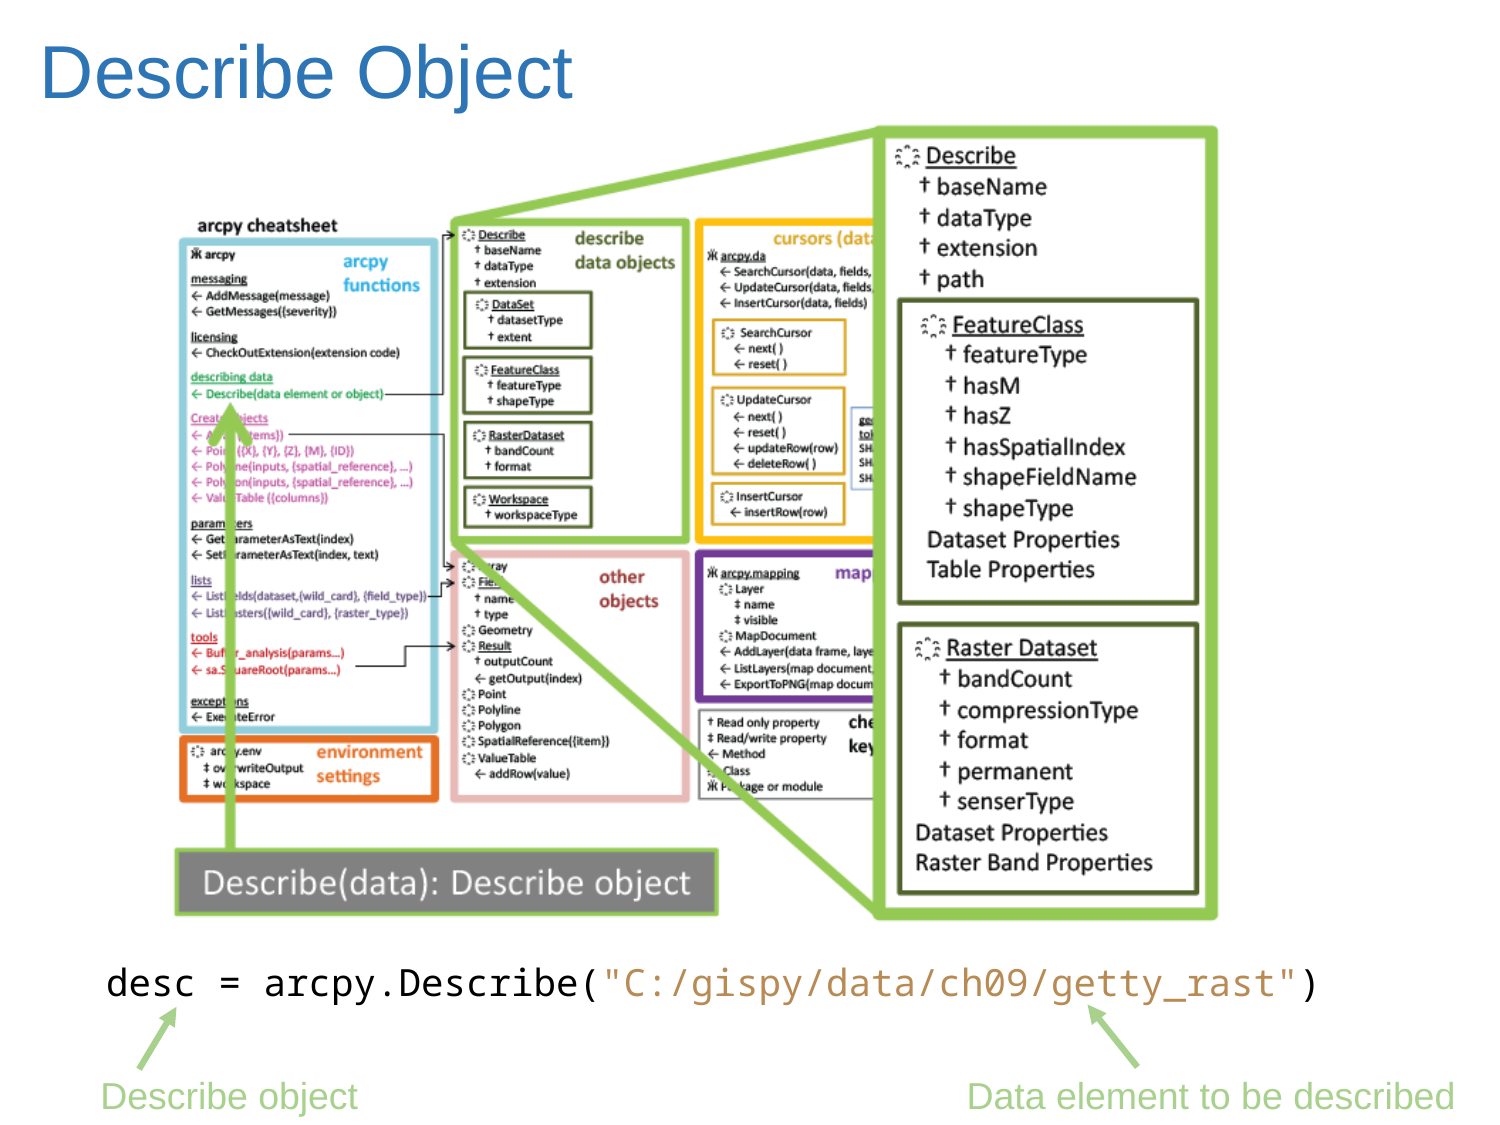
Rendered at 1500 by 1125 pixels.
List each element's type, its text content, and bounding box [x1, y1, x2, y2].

text_box Describe object [85, 1064, 374, 1125]
text_box [142, 1006, 177, 1064]
title Describe Object [24, 31, 1338, 107]
text_box [1087, 1004, 1136, 1064]
picture [168, 118, 1226, 926]
text_box Data element to be described [951, 1064, 1471, 1125]
text_box desc = arcpy.Describe("C:/gispy/data/ch09/getty_rast") [91, 951, 1336, 1012]
